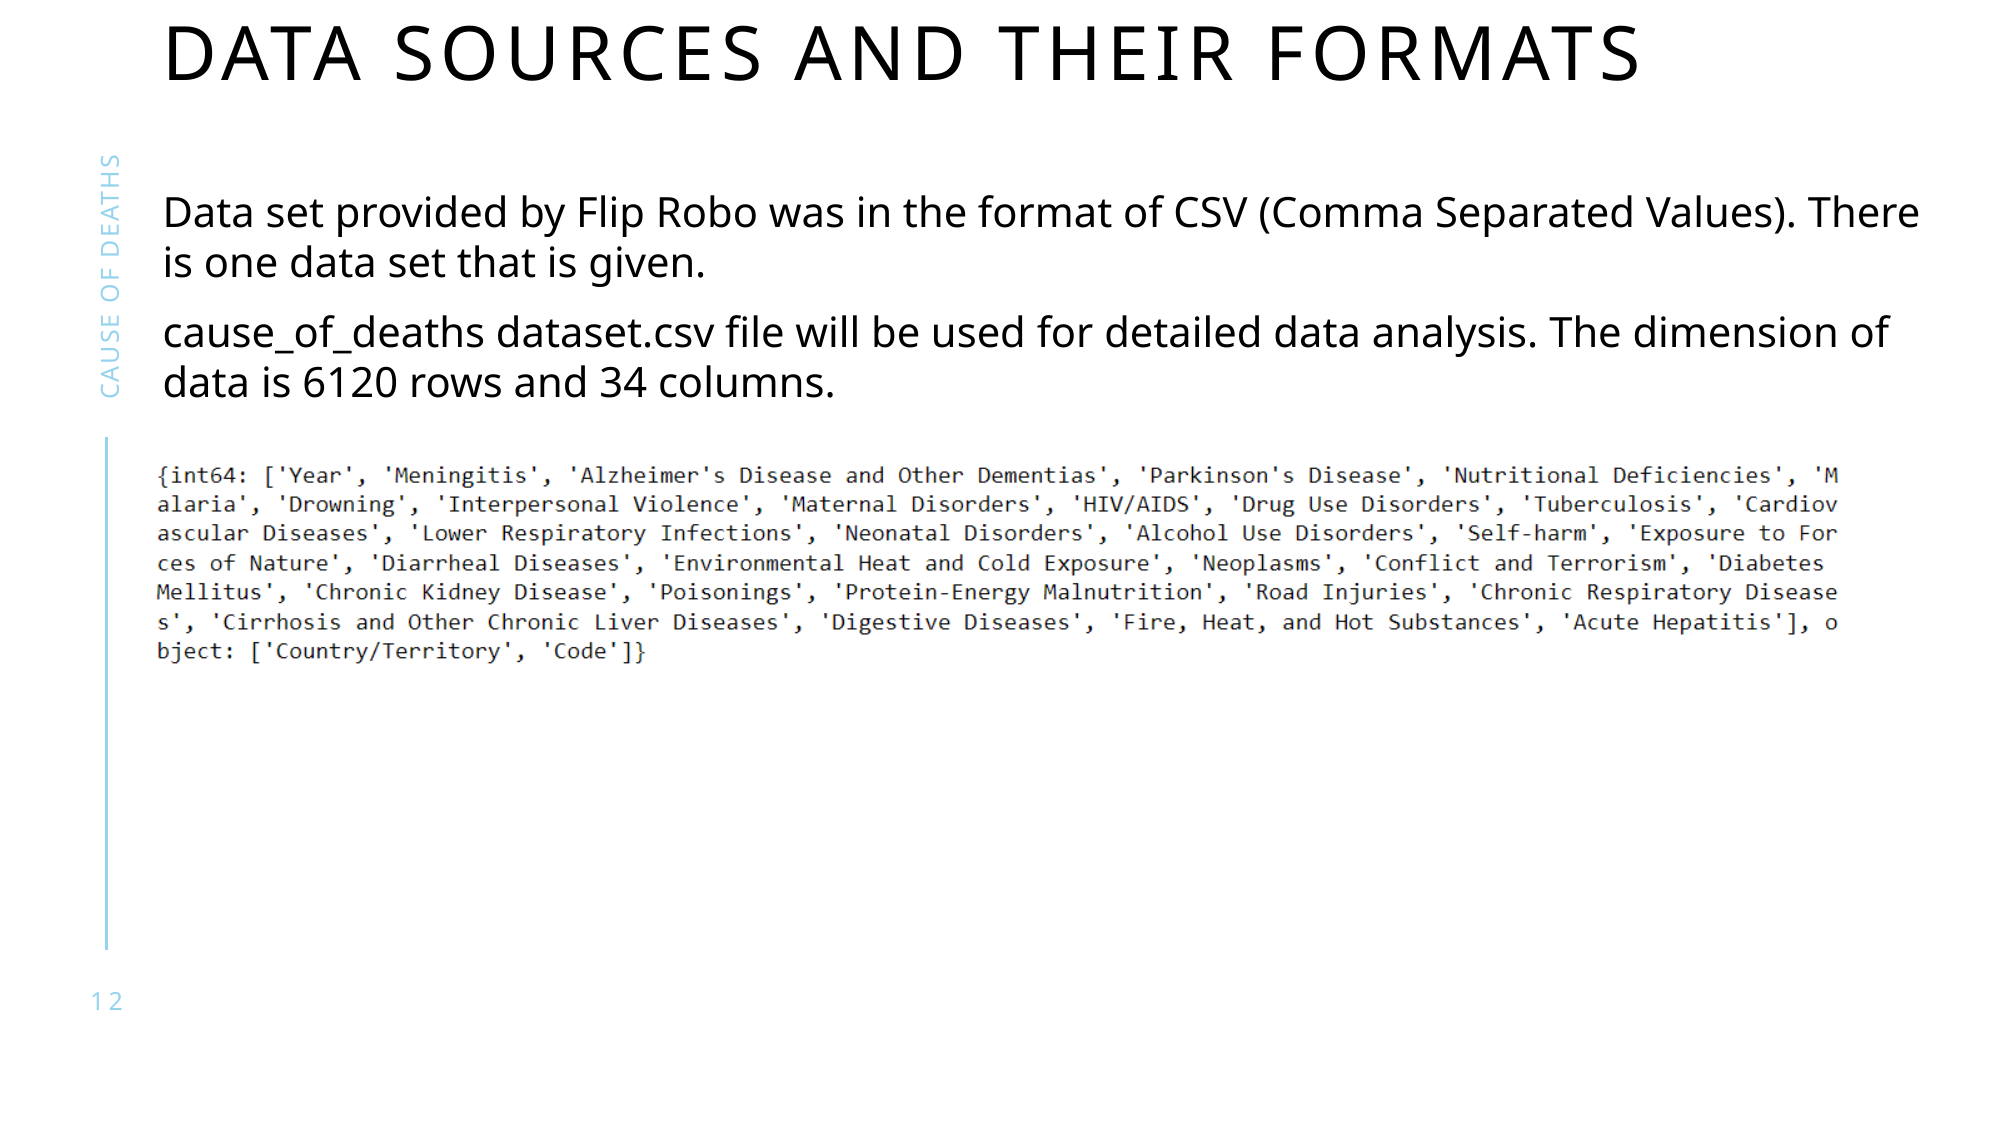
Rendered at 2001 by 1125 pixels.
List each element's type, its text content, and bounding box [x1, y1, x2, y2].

slide_number 12 [68, 987, 144, 1018]
footer Cause of deaths [90, 17, 127, 400]
picture [145, 454, 1855, 671]
title Data Sources and their formats [162, 16, 1989, 186]
list Data set provided by Flip Robo was in the format of CSV (Comma Separated Values). There is one data set that is given. cause_of_deaths dataset.csv file will be used for detailed data analysis. The dimension of data is 6120 rows and 34 columns. [162, 185, 1928, 530]
